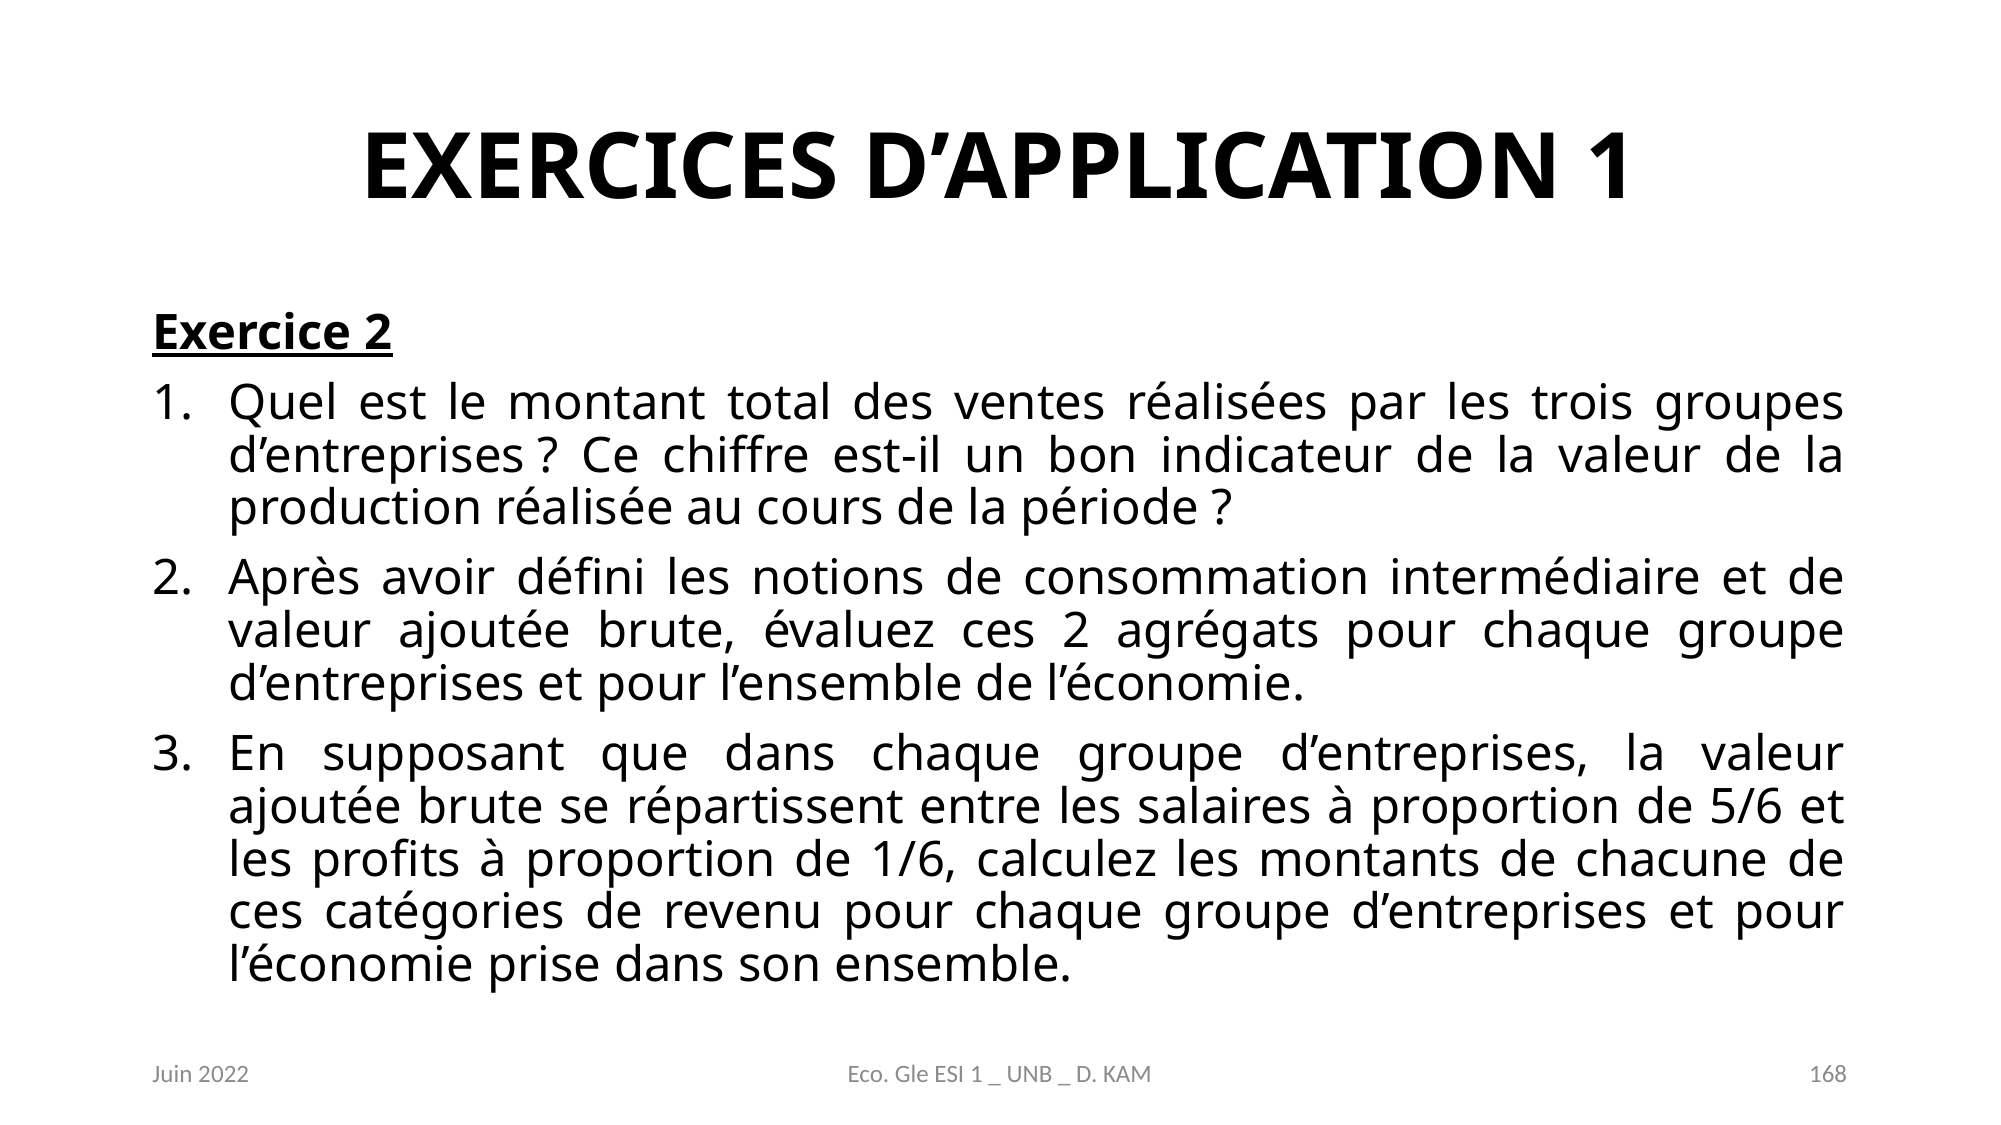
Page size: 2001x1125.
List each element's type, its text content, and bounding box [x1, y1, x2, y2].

slide_number Juin 2022 [137, 1042, 588, 1103]
list Exercice 2 Quel est le montant total des ventes réalisées par les trois groupes d’entreprises ? Ce chiffre est-il un bon indicateur de la valeur de la production réalisée au cours de la période ? Après avoir défini les notions de consommation intermédiaire et de valeur ajoutée brute, évaluez ces 2 agrégats pour chaque groupe d’entreprises et pour l’ensemble de l’économie. En supposant que dans chaque groupe d’entreprises, la valeur ajoutée brute se répartissent entre les salaires à proportion de 5/6 et les profits à proportion de 1/6, calculez les montants de chacune de ces catégories de revenu pour chaque groupe d’entreprises et pour l’économie prise dans son ensemble. [137, 299, 1863, 1014]
footer Eco. Gle ESI 1 _ UNB _ D. KAM [662, 1042, 1338, 1103]
slide_number 168 [1412, 1042, 1863, 1103]
title EXERCICES D’APPLICATION 1 [137, 59, 1863, 278]
